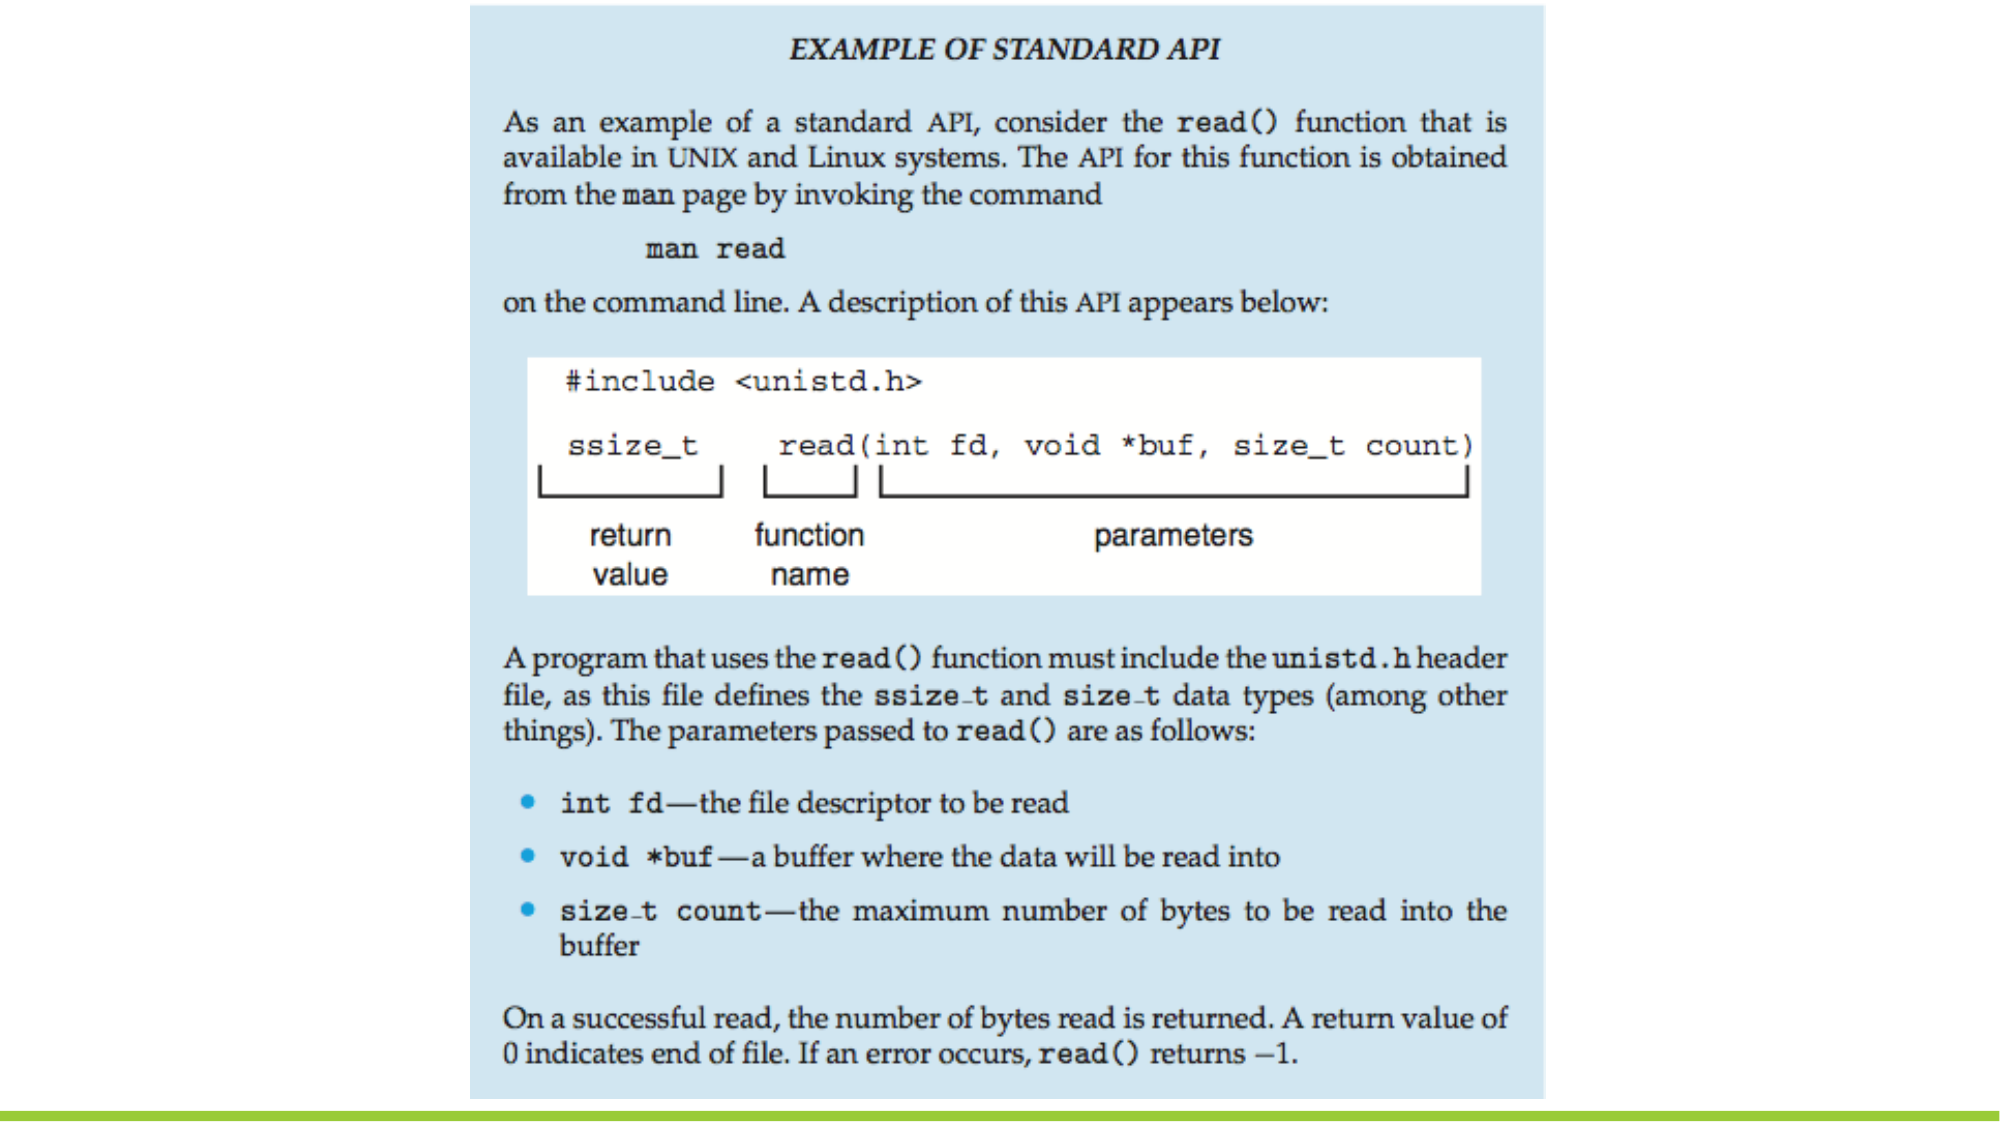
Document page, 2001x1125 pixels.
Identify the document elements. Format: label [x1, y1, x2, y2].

picture [469, 2, 1547, 1100]
